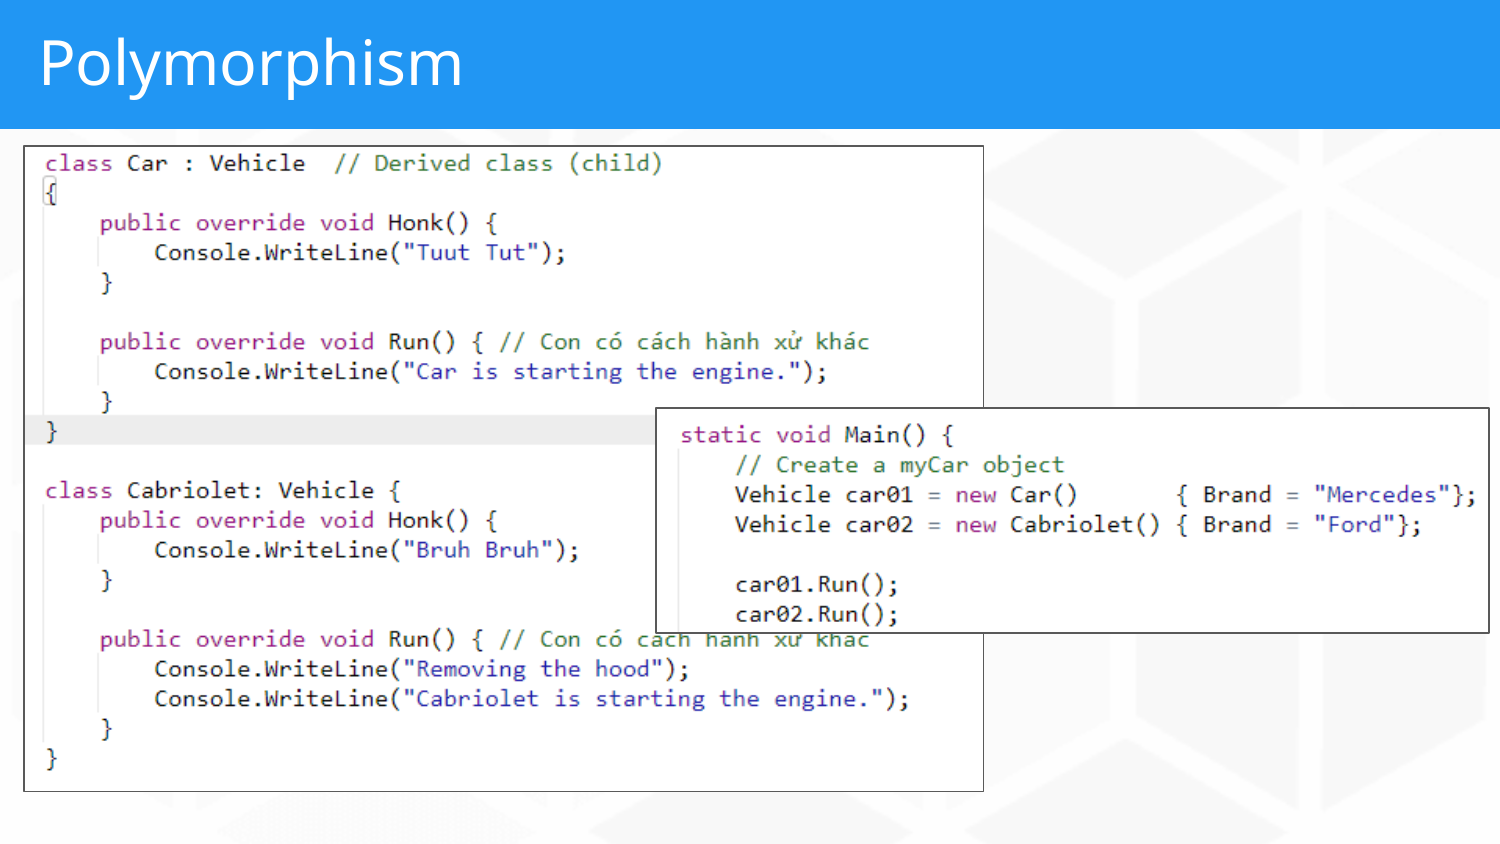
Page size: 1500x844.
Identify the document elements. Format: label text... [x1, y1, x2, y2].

title Polymorphism [23, 0, 1500, 122]
picture [0, 129, 1500, 844]
